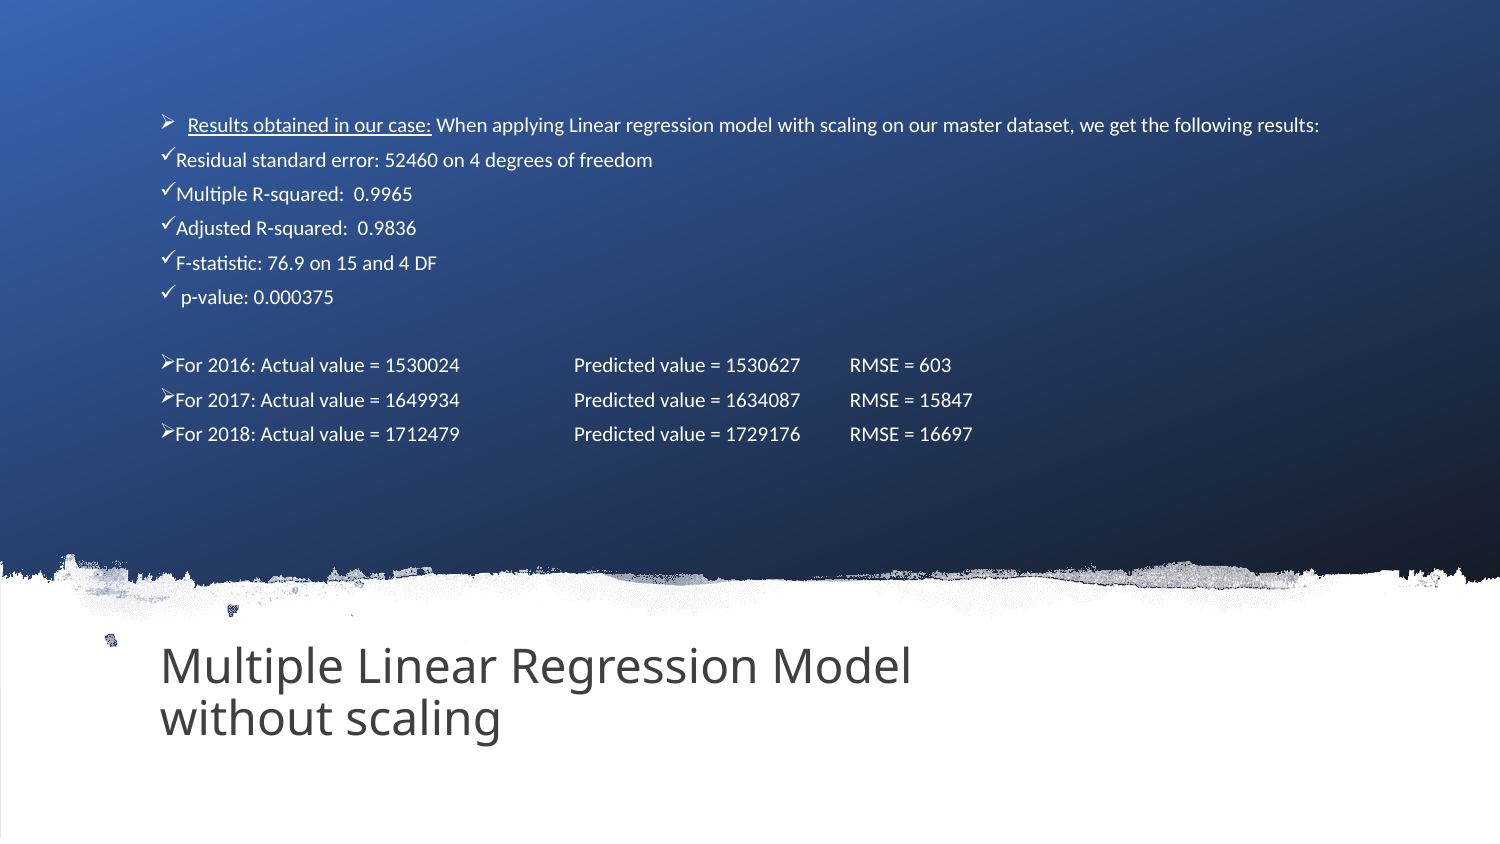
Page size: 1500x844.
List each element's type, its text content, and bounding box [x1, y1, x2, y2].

subtitle Results obtained in our case: When applying Linear regression model with scaling on our master dataset, we get the following results: Residual standard error: 52460 on 4 degrees of freedom Multiple R-squared: 0.9965 Adjusted R-squared: 0.9836 F-statistic: 76.9 on 15 and 4 DF p-value: 0.000375 For 2016: Actual value = 1530024 Predicted value = 1530627 RMSE = 603 For 2017: Actual value = 1649934 Predicted value = 1634087 RMSE = 15847 For 2018: Actual value = 1712479 Predicted value = 1729176 RMSE = 16697 [145, 107, 1355, 468]
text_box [0, 468, 1500, 844]
text_box [0, 0, 1500, 468]
